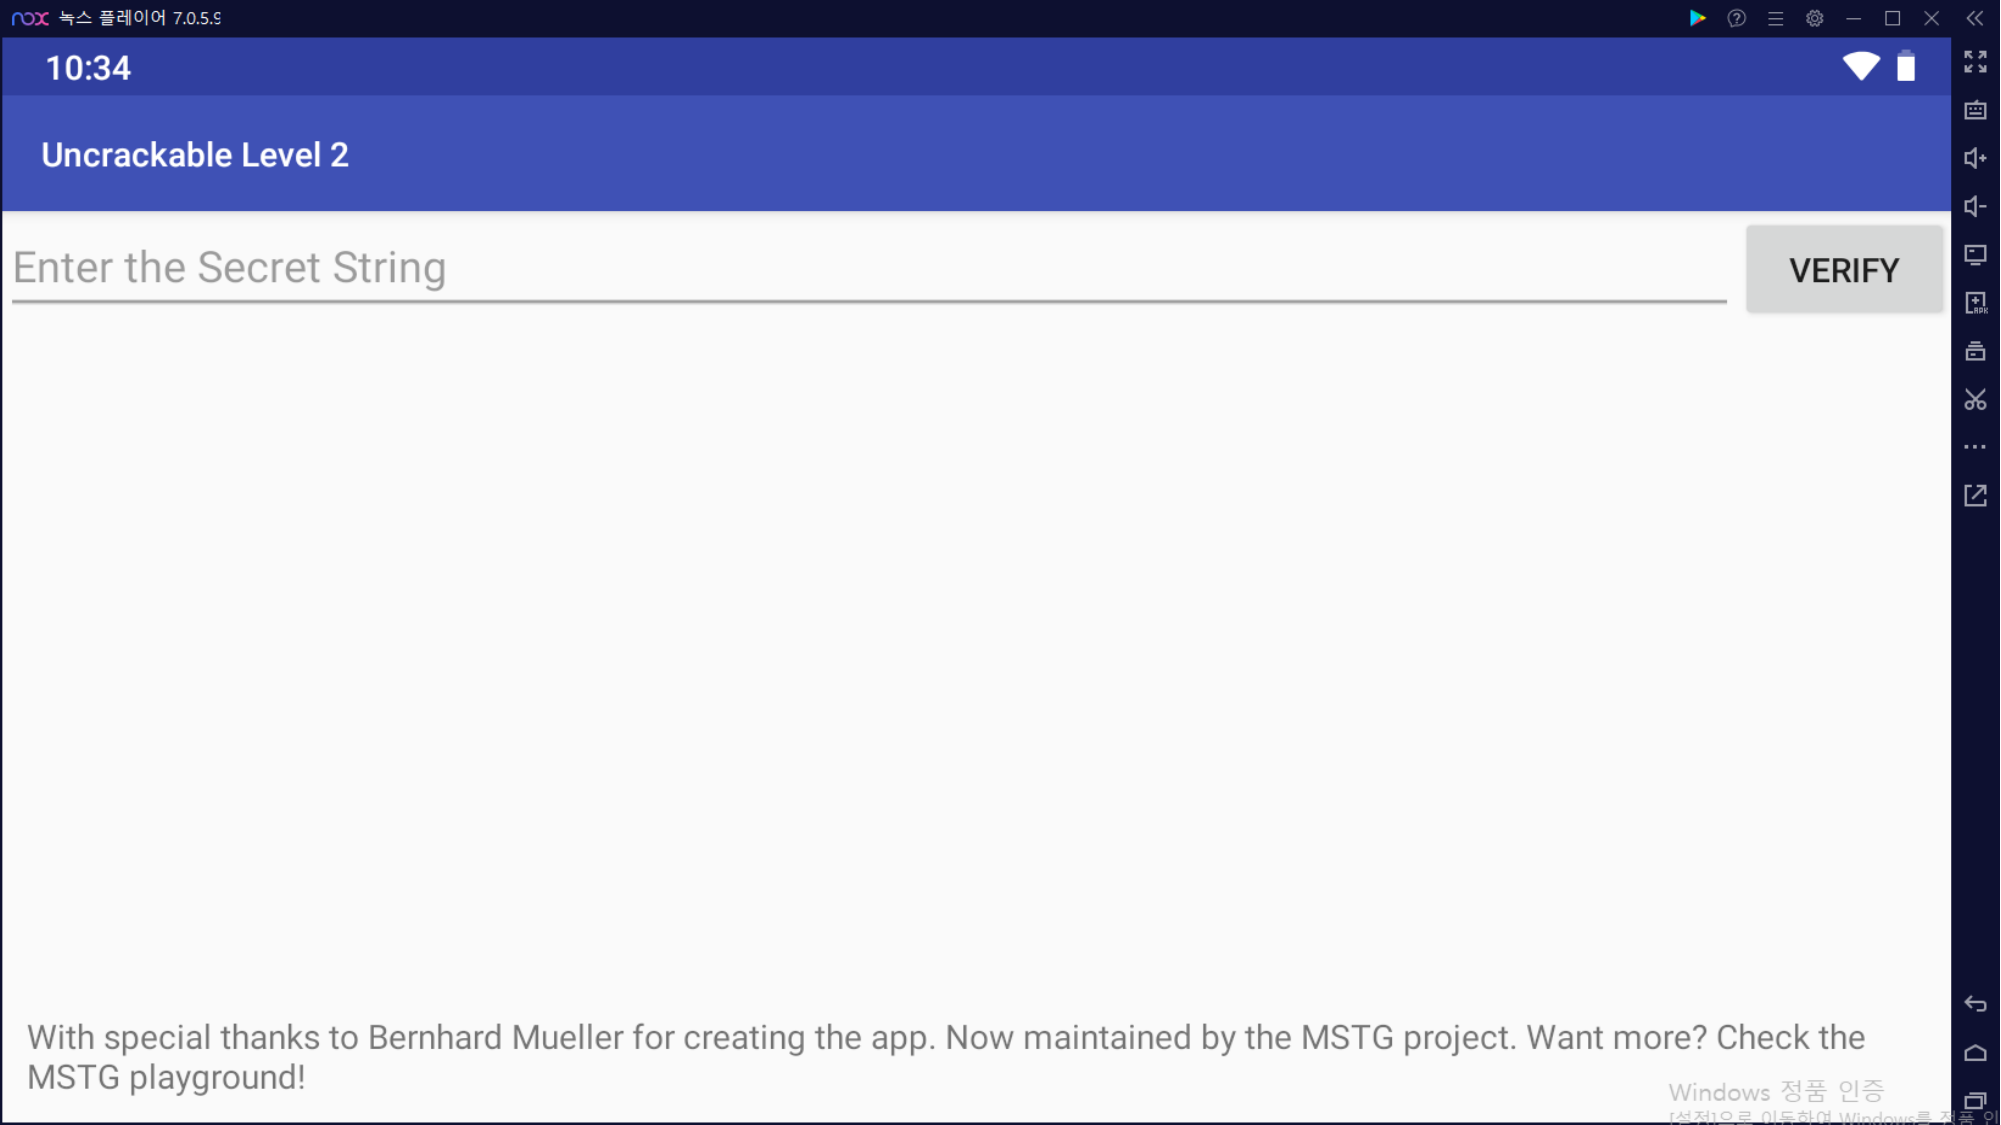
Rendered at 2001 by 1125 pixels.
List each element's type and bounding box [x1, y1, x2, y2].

list [0, 0, 2000, 1125]
